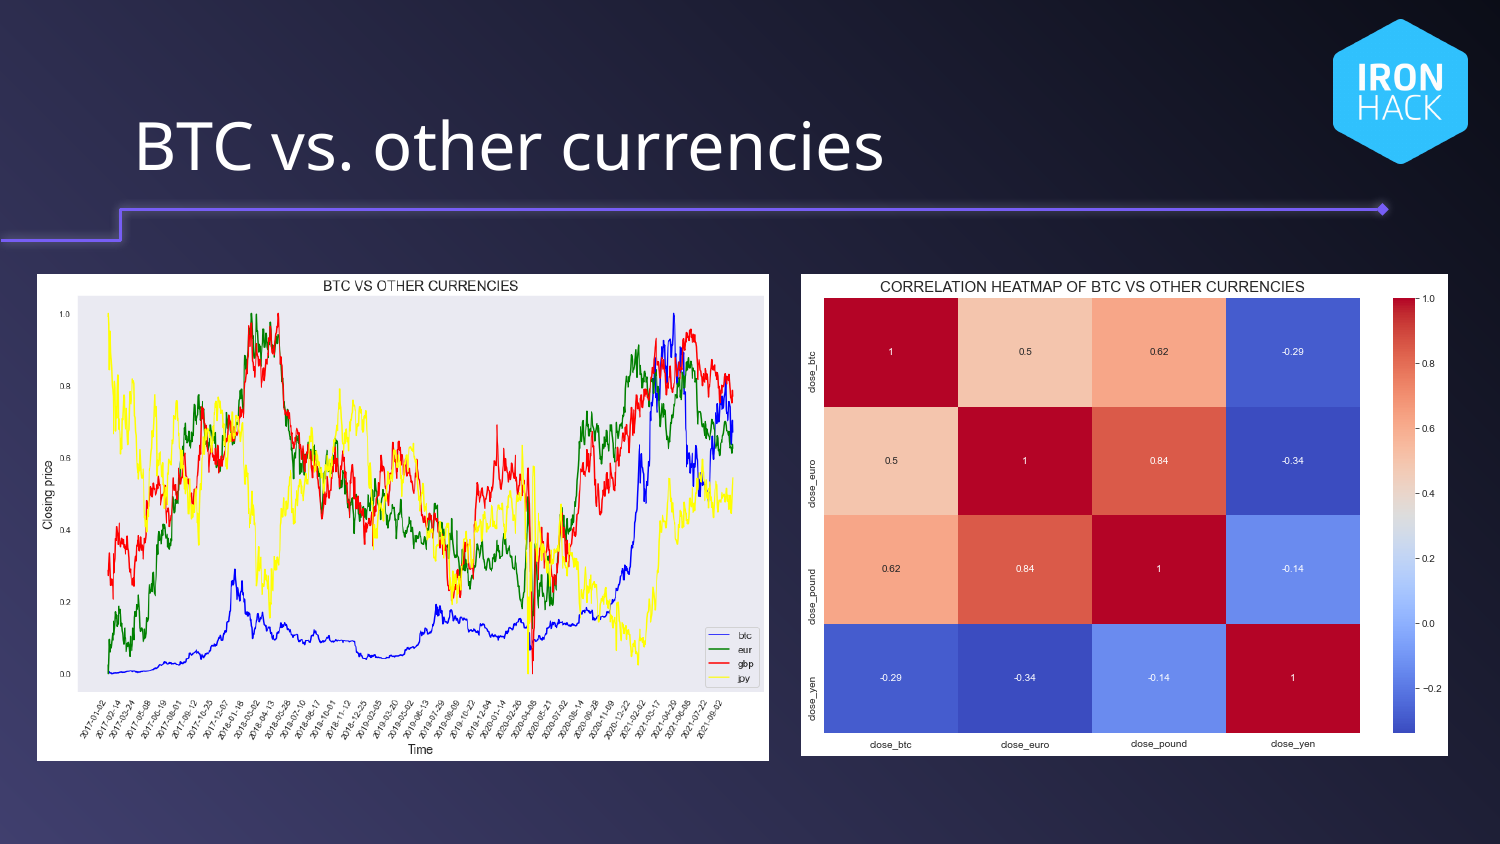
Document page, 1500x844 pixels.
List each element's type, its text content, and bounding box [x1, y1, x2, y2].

picture [801, 274, 1448, 756]
title BTC vs. other currencies [118, 88, 1382, 183]
picture [1333, 19, 1468, 165]
picture [36, 274, 769, 761]
